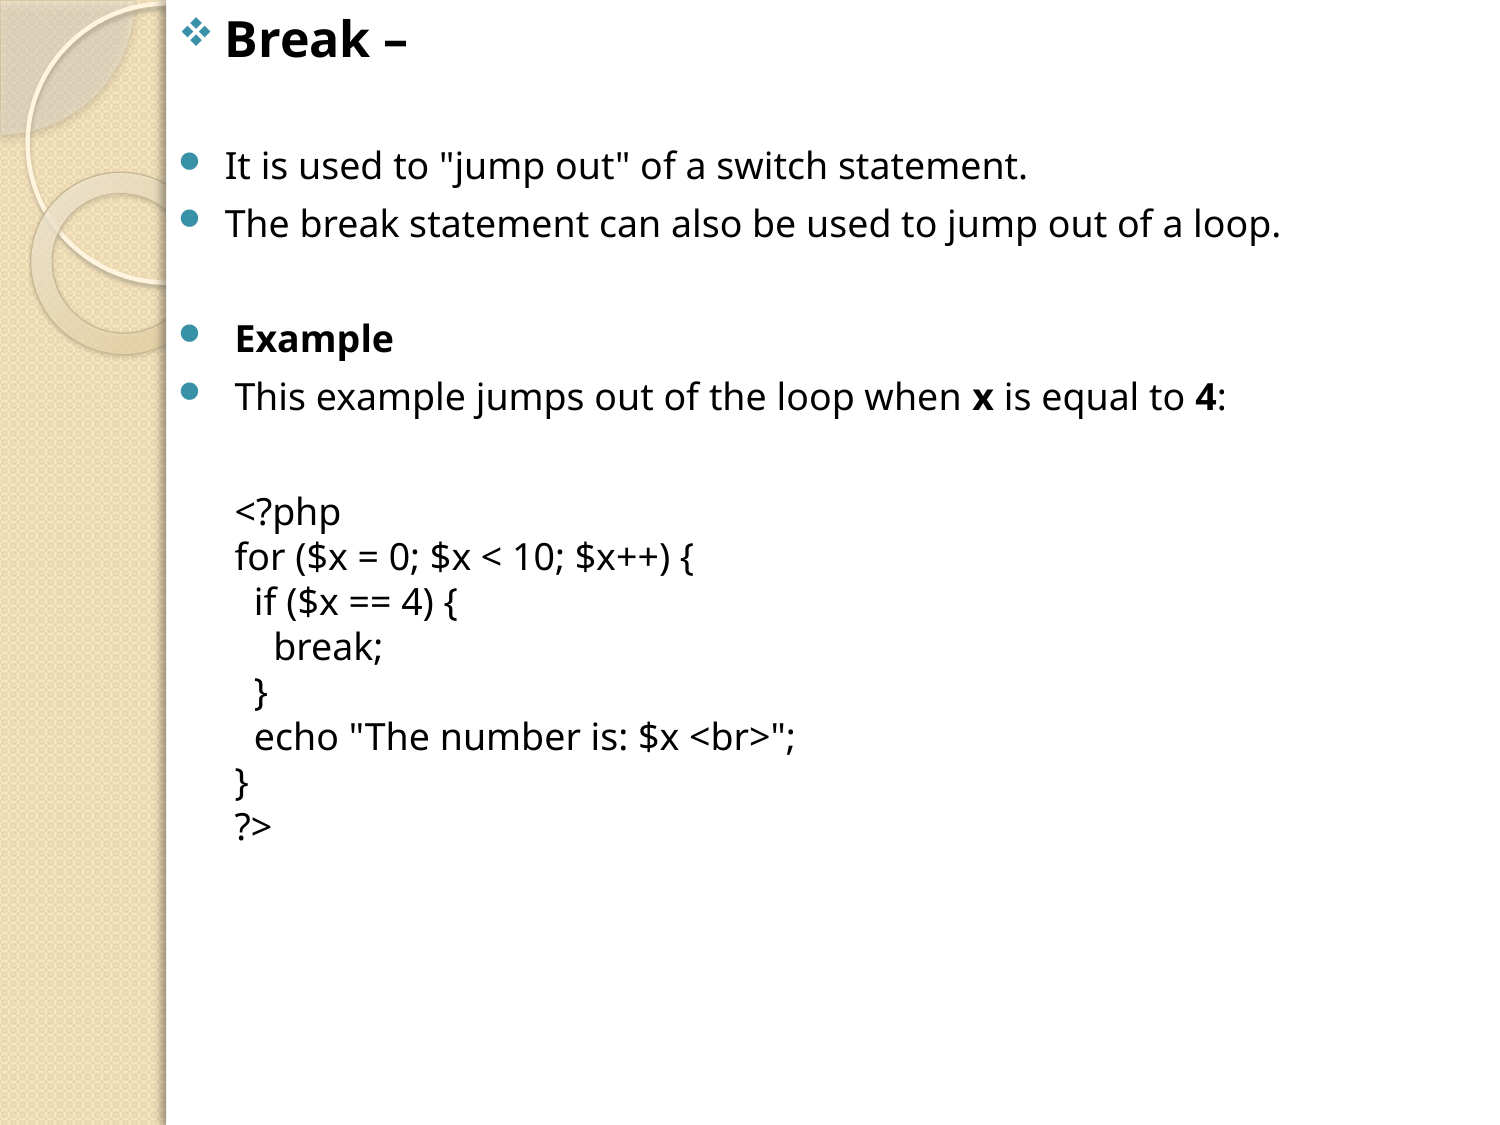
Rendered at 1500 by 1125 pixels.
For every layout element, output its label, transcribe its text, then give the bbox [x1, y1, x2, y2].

list Break – It is used to "jump out" of a switch statement. The break statement can also be used to jump out of a loop. Example This example jumps out of the loop when x is equal to 4: <?php for ($x = 0; $x < 10; $x++) { if ($x == 4) { break; } echo "The number is: $x <br>"; } ?> [150, 0, 1500, 1100]
